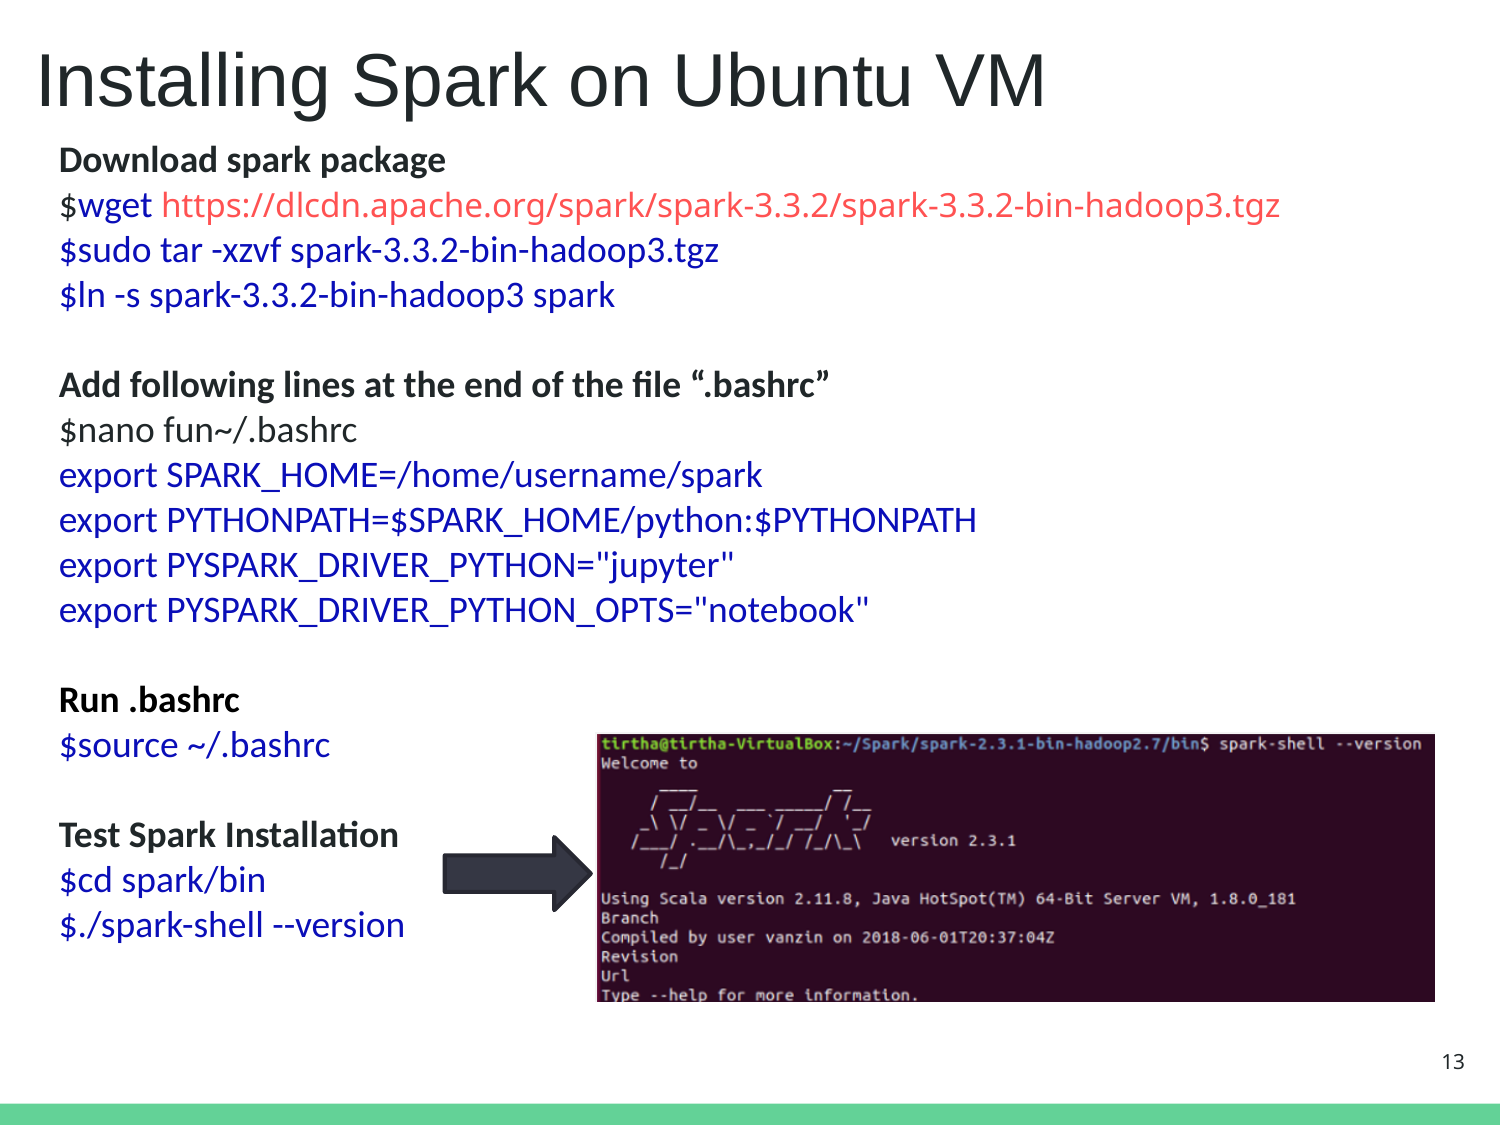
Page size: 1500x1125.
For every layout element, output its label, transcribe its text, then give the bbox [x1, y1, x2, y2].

text_box Download spark package $wget https://dlcdn.apache.org/spark/spark-3.3.2/spark-3.3.2-bin-hadoop3.tgz $sudo tar -xzvf spark-3.3.2-bin-hadoop3.tgz $ln -s spark-3.3.2-bin-hadoop3 spark Add following lines at the end of the file “.bashrc” $nano fun~/.bashrc export SPARK_HOME=/home/username/spark export PYTHONPATH=$SPARK_HOME/python:$PYTHONPATH export PYSPARK_DRIVER_PYTHON="jupyter" export PYSPARK_DRIVER_PYTHON_OPTS="notebook" Run .bashrc $source ~/.bashrc Test Spark Installation $cd spark/bin $./spark-shell --version [43, 127, 1358, 998]
picture [594, 732, 1436, 1002]
text_box [442, 835, 589, 913]
slide_number 13 [1389, 1019, 1480, 1106]
title Installing Spark on Ubuntu VM [20, 16, 1418, 142]
